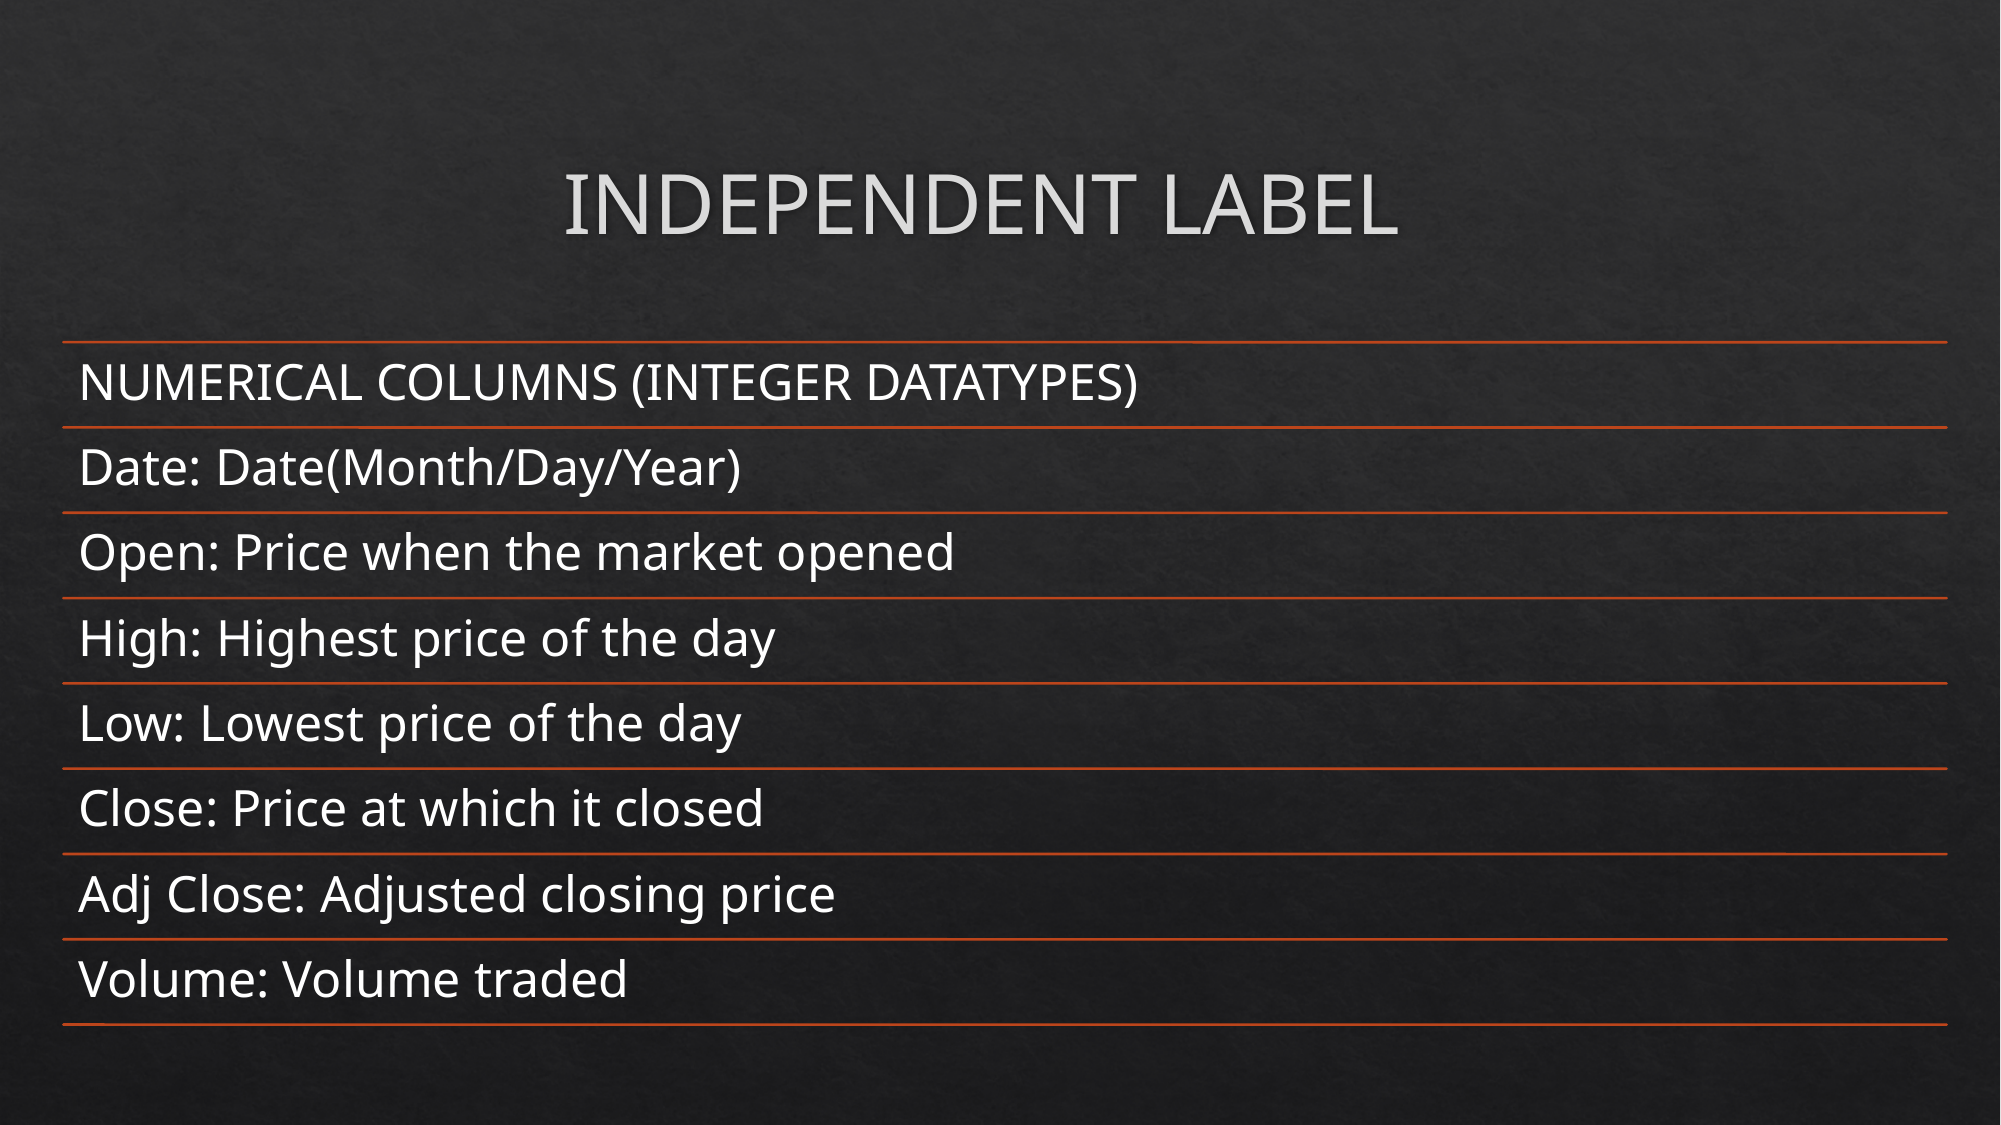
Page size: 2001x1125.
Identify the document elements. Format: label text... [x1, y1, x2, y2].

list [63, 341, 1947, 1111]
title INDEPENDENT LABEL [77, 118, 1887, 285]
